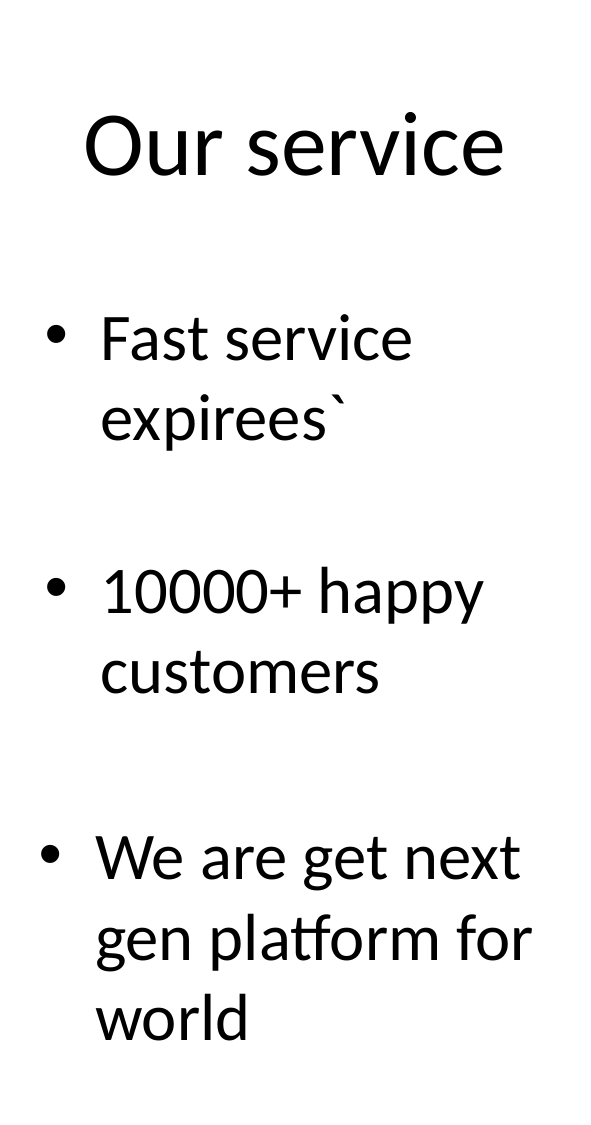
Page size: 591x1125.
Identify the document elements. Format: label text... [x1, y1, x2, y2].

list Fast service expirees` [29, 286, 562, 480]
title Our service [29, 45, 562, 233]
text_box We are get next gen platform for world [23, 805, 556, 1000]
text_box 10000+ happy customers [29, 538, 562, 733]
